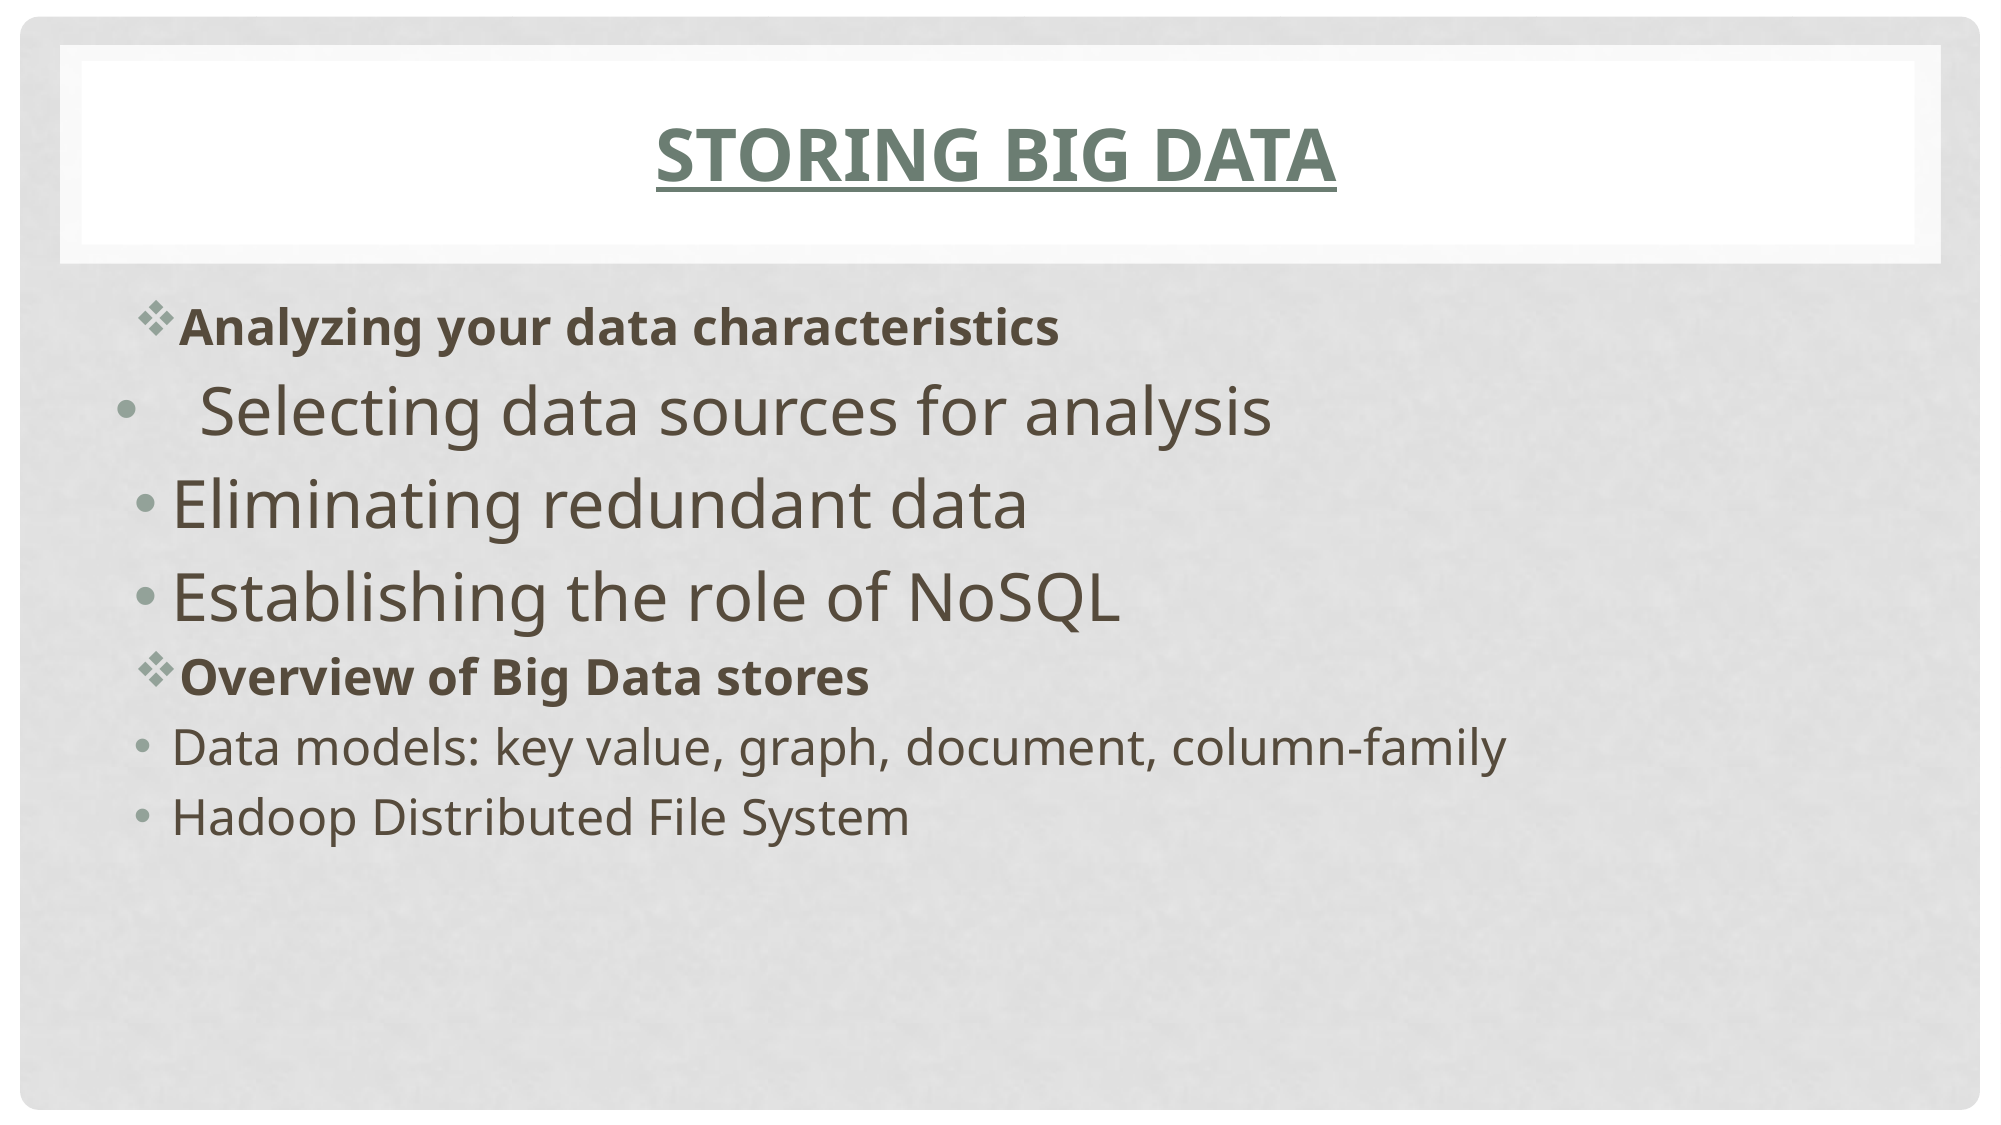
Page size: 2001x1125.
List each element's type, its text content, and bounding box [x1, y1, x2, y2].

title Storing Big Data [93, 66, 1900, 238]
list Analyzing your data characteristics Selecting data sources for analysis Eliminating redundant data Establishing the role of NoSQL Overview of Big Data stores Data models: key value, graph, document, column-family Hadoop Distributed File System [99, 287, 1900, 1005]
